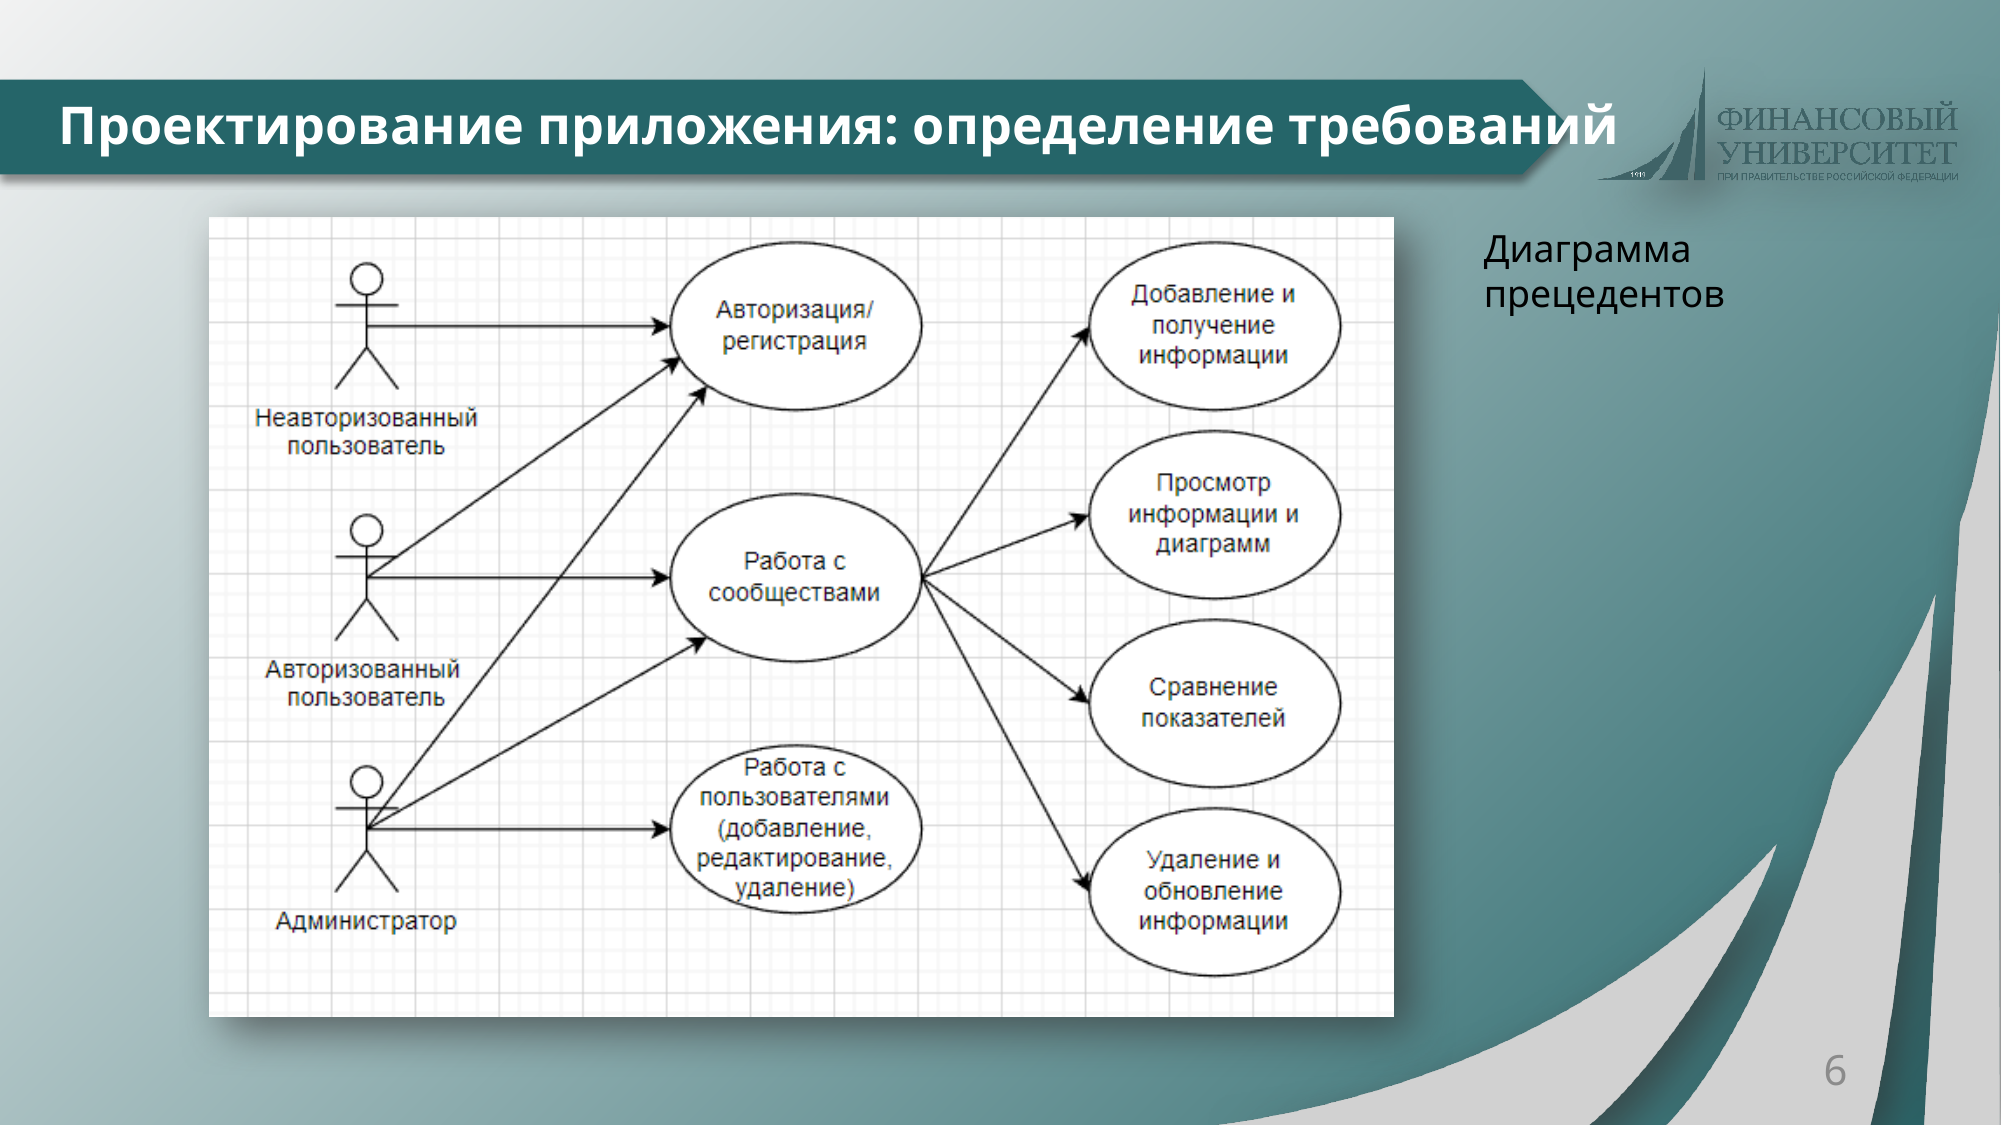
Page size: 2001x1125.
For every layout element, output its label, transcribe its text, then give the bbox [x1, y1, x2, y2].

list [209, 217, 1394, 1017]
text_box Диаграмма прецедентов [1394, 217, 2000, 323]
slide_number 6 [1412, 1042, 1863, 1103]
title Проектирование приложения: определение требований [44, 92, 1749, 155]
picture [1595, 62, 1959, 192]
